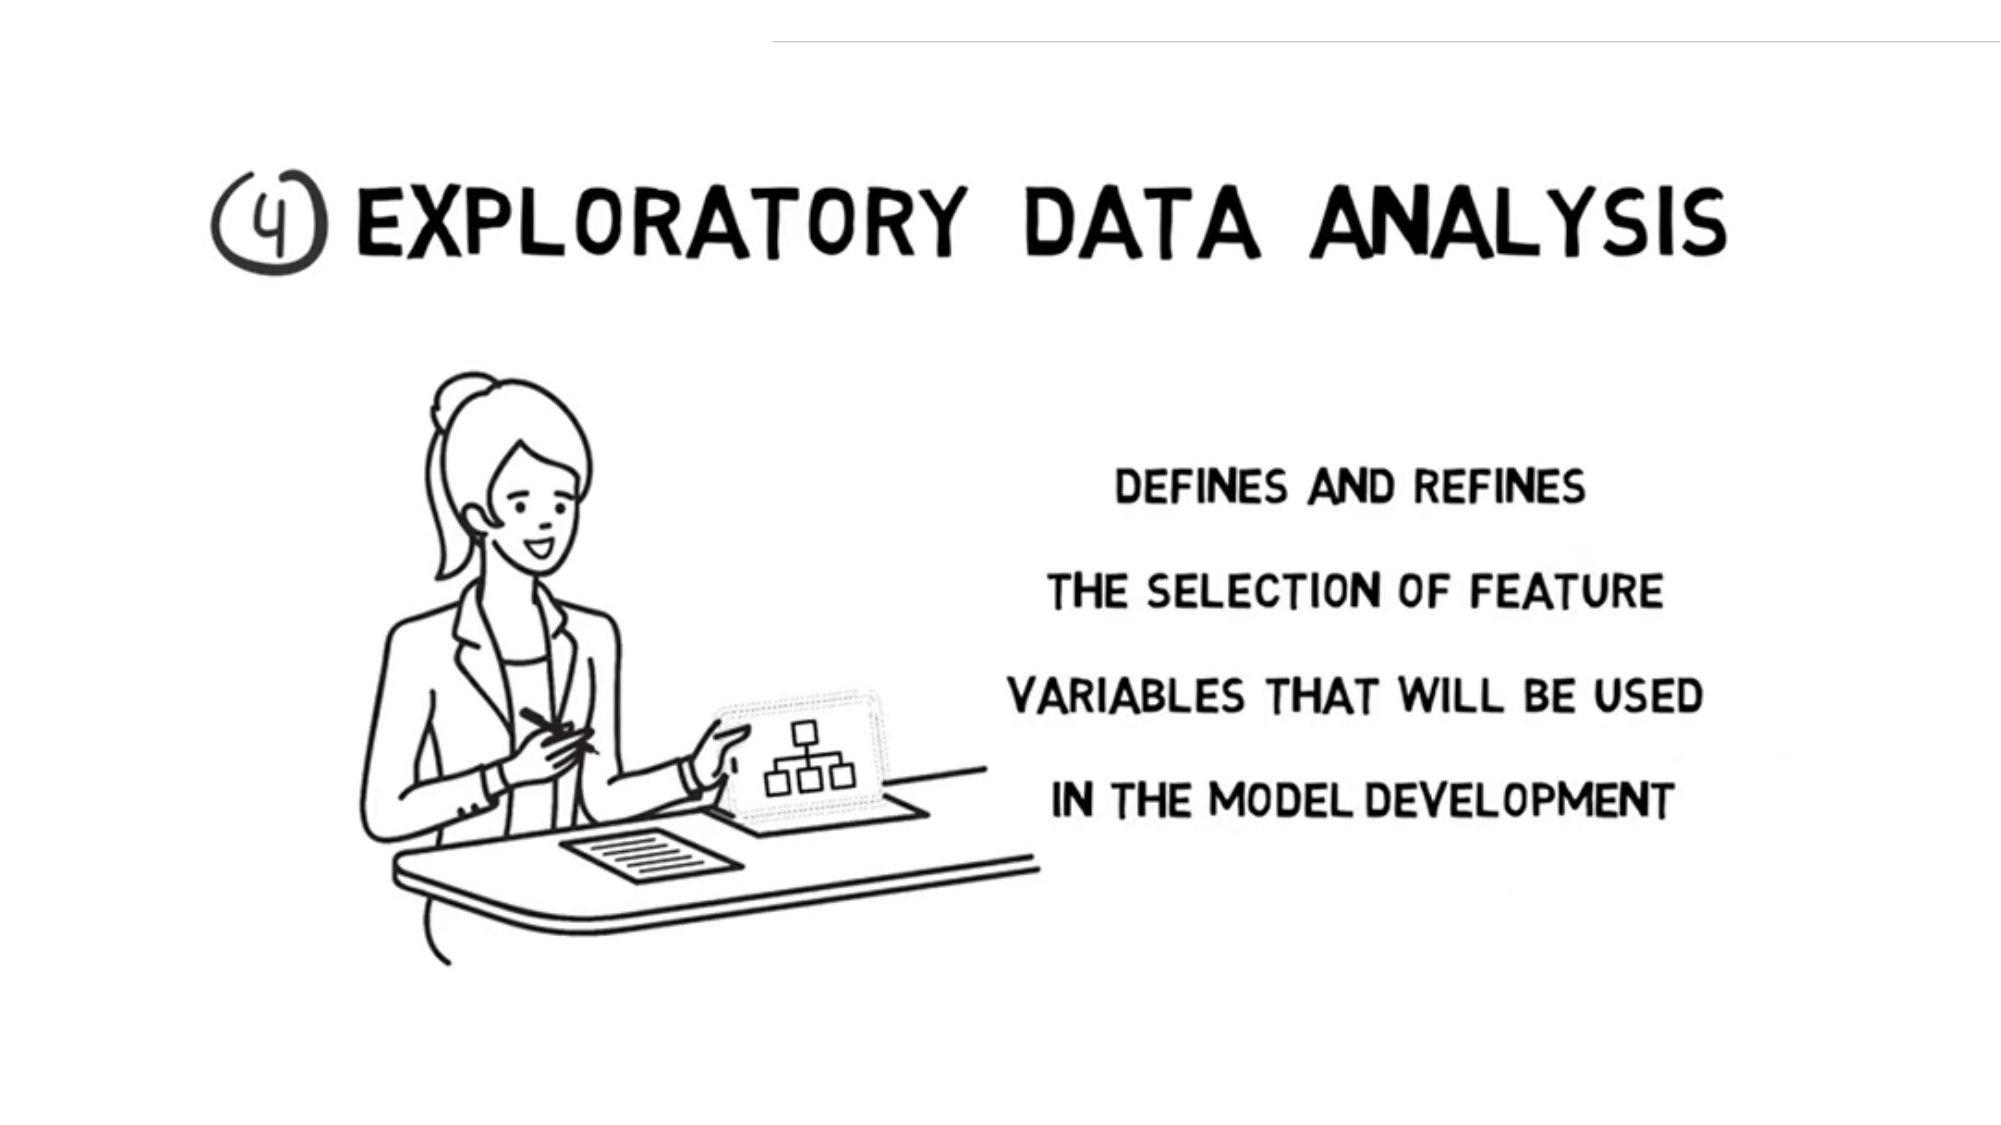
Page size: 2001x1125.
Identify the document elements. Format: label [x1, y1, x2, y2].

picture [120, 41, 2000, 1084]
